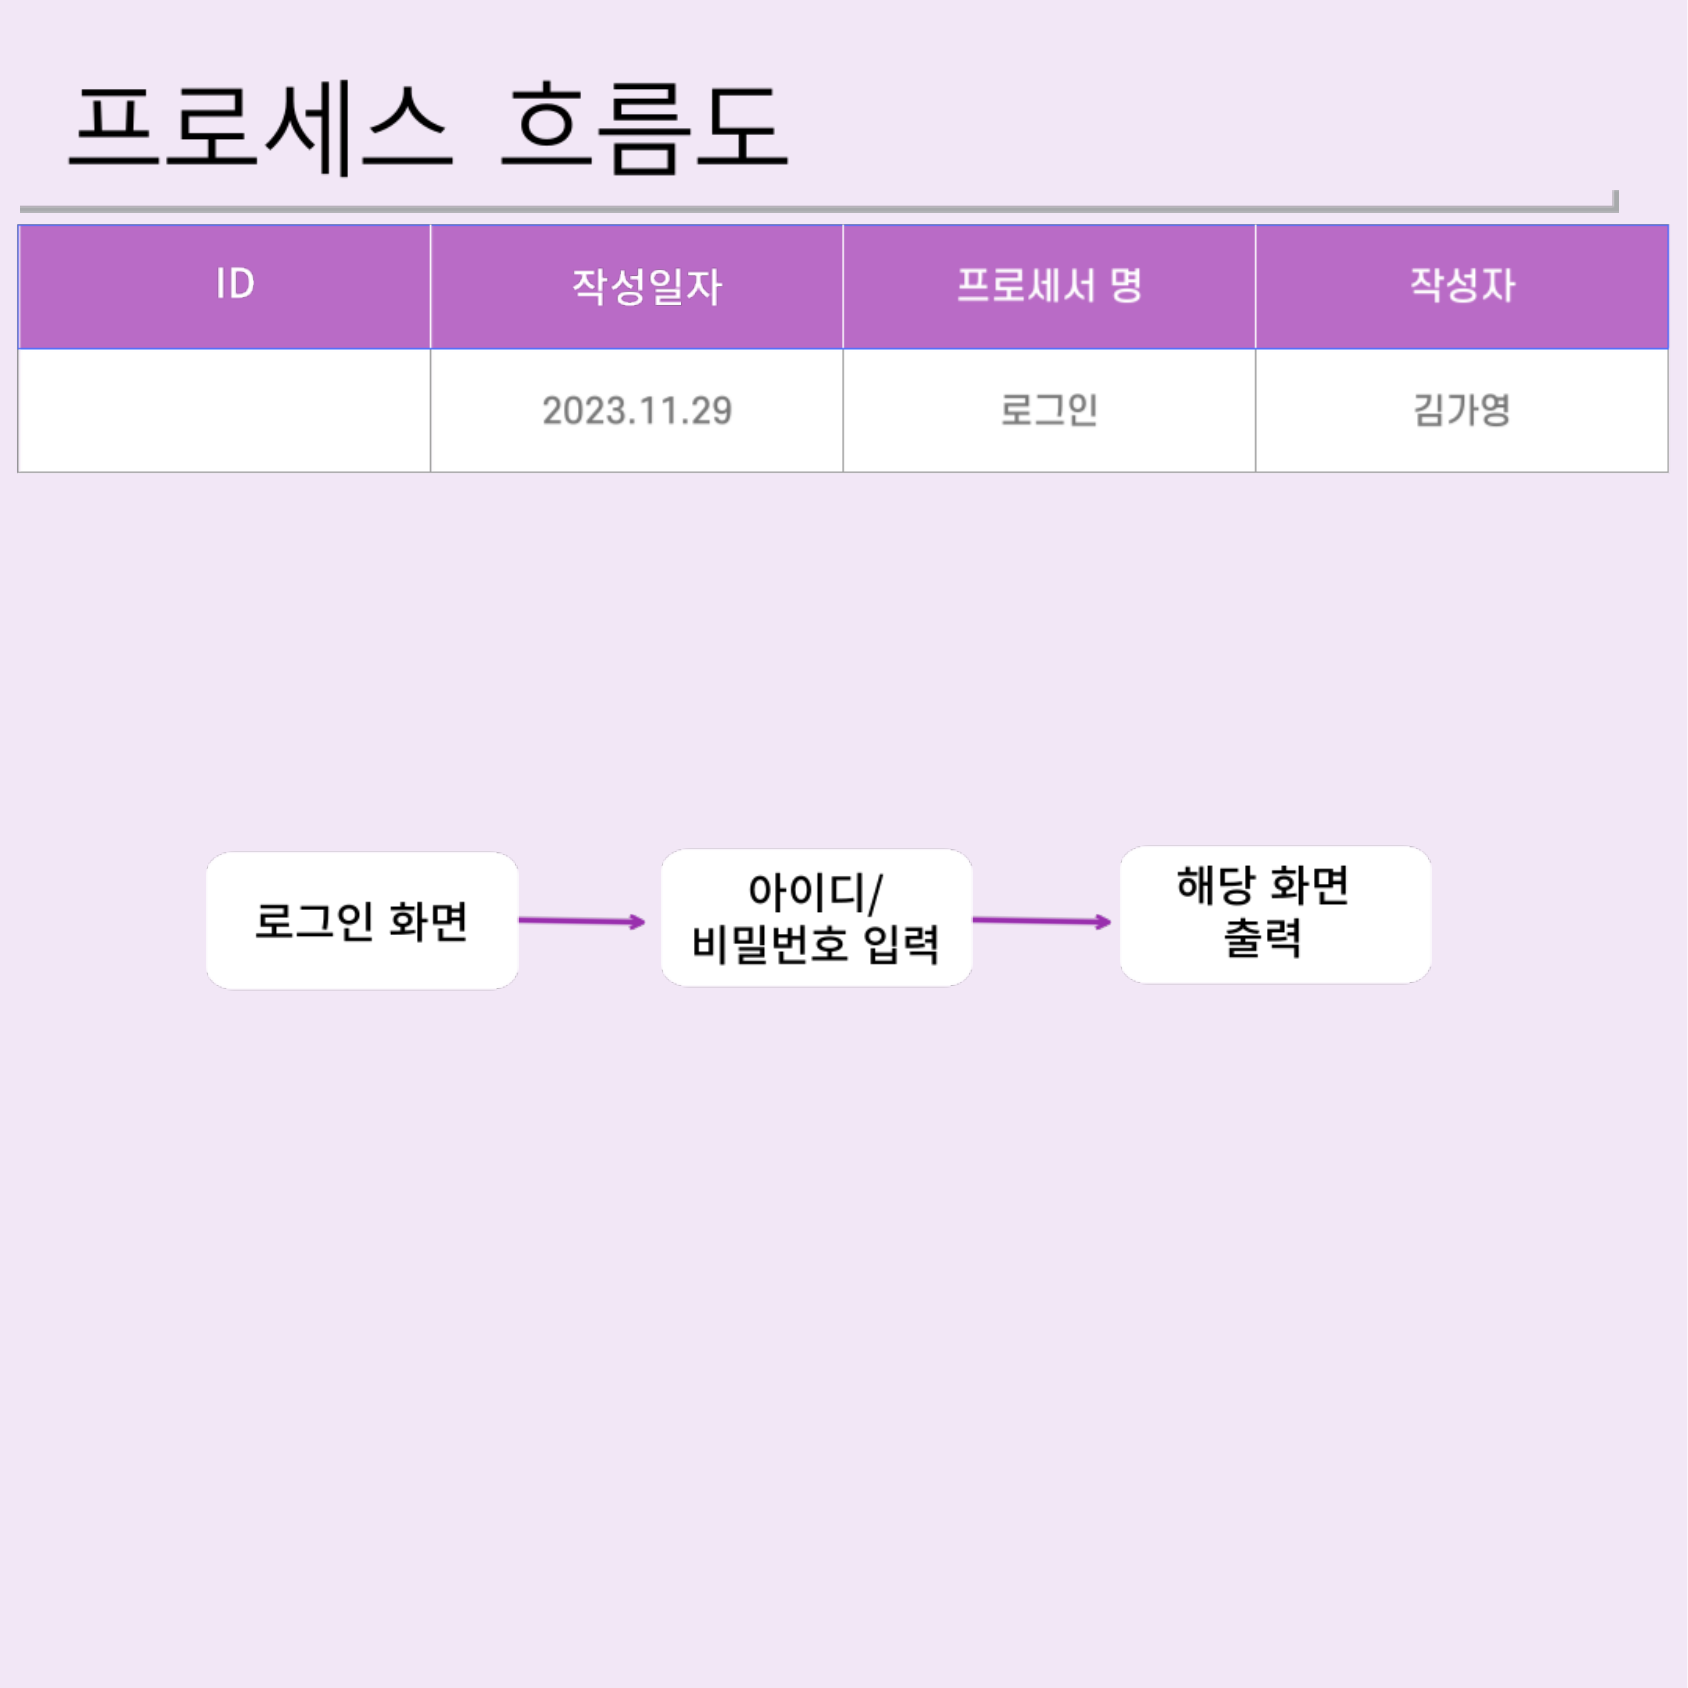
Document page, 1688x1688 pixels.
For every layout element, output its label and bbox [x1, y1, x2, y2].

text_box [524, 912, 646, 930]
text_box [206, 850, 519, 992]
text_box [1419, 844, 1432, 986]
text_box [940, 190, 1620, 213]
picture [1117, 837, 1415, 1005]
text_box [0, 0, 1688, 1688]
text_box [997, 912, 1112, 930]
picture [654, 842, 994, 1024]
picture [0, 16, 936, 294]
text_box [19, 225, 1671, 473]
